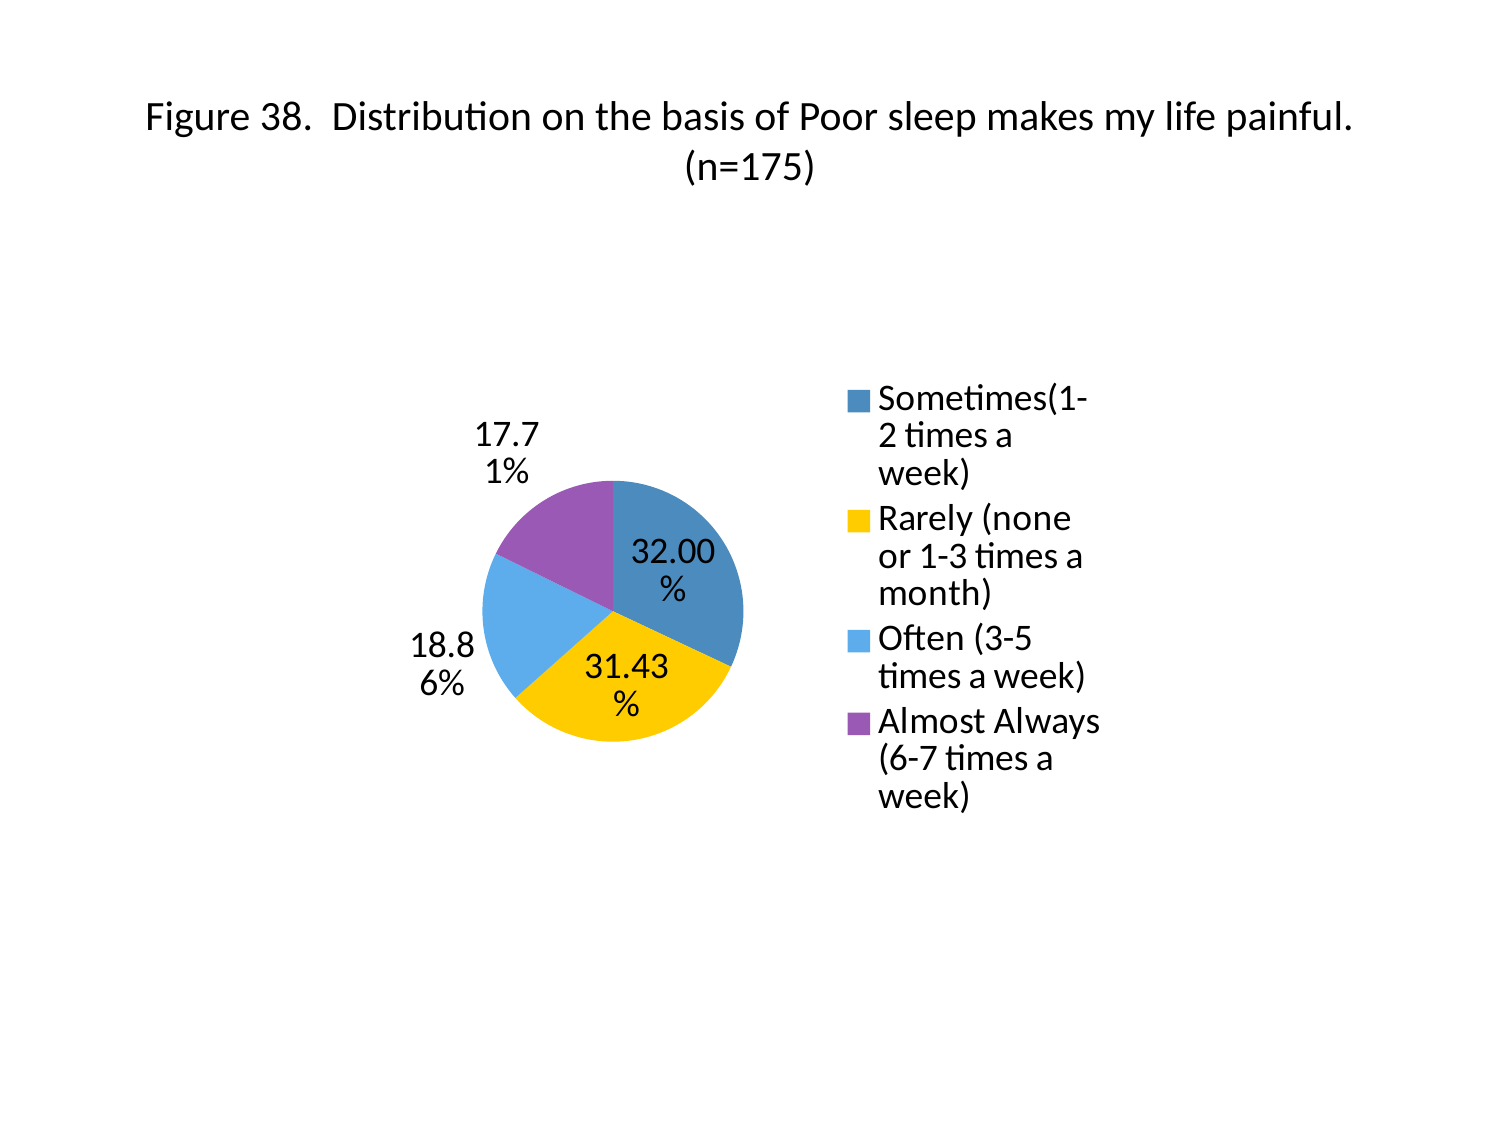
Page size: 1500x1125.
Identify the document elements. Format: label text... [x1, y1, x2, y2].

title Figure 38. Distribution on the basis of Poor sleep makes my life painful. (n=175) [75, 45, 1425, 233]
chart [374, 299, 1126, 901]
